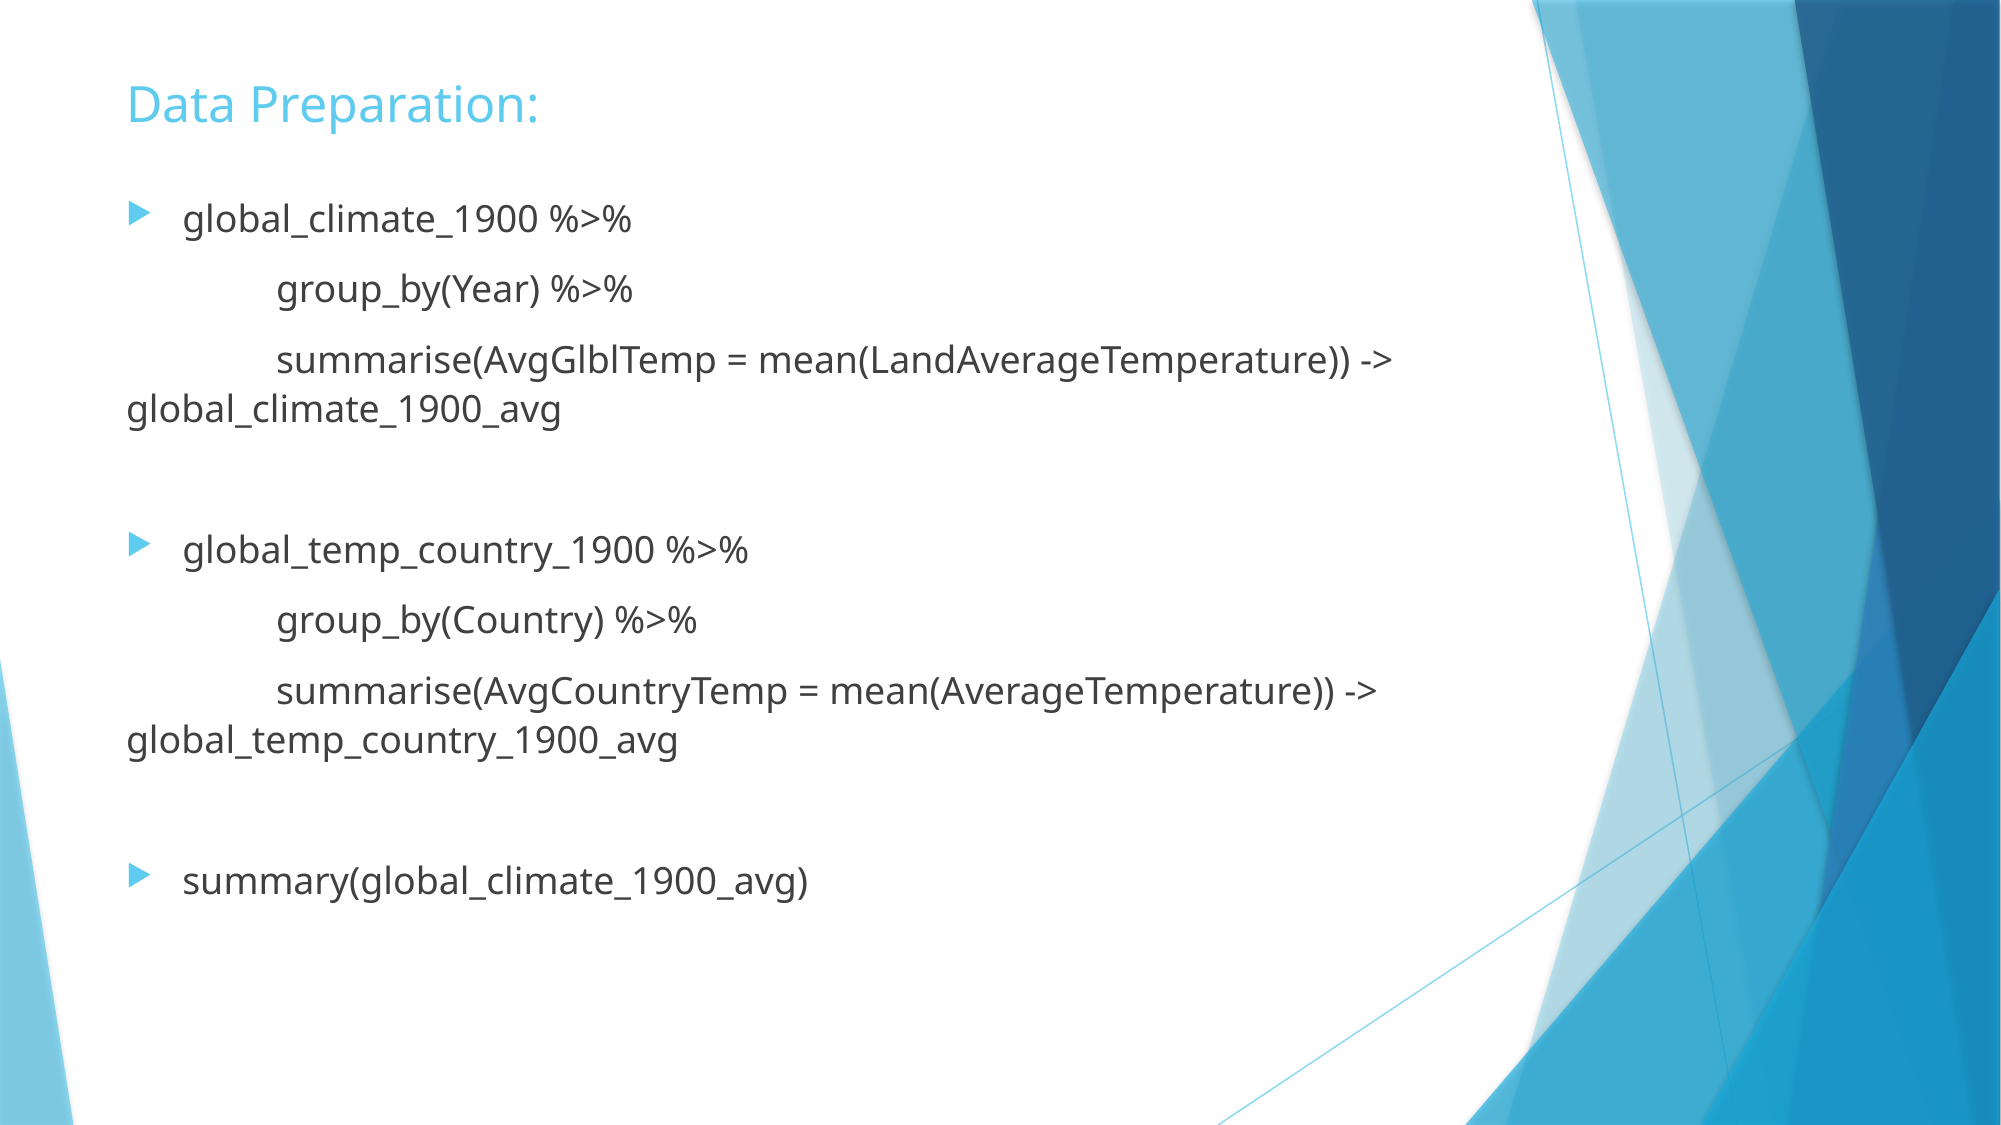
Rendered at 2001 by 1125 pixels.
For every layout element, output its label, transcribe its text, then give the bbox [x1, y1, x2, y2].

list global_climate_1900 %>% group_by(Year) %>% summarise(AvgGlblTemp = mean(LandAverageTemperature)) -> global_climate_1900_avg global_temp_country_1900 %>% group_by(Country) %>% summarise(AvgCountryTemp = mean(AverageTemperature)) -> global_temp_country_1900_avg summary(global_climate_1900_avg) [111, 183, 1522, 1085]
title Data Preparation: [111, 65, 1522, 136]
